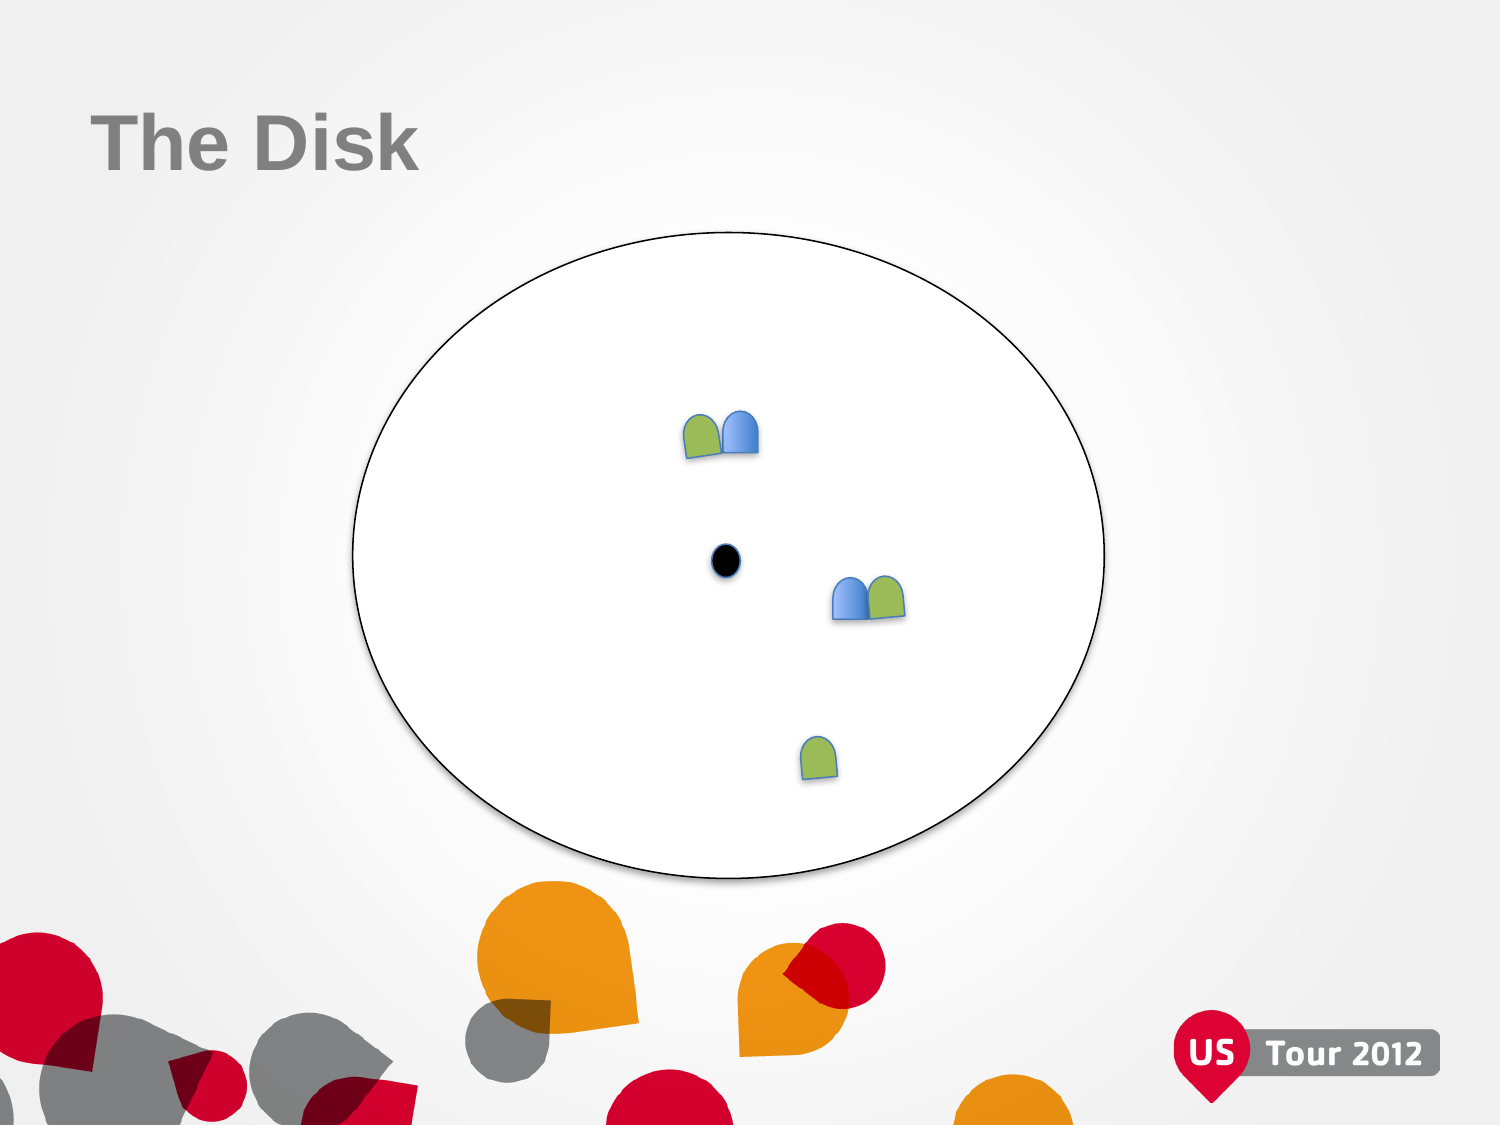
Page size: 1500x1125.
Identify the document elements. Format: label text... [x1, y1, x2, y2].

text_box [710, 543, 742, 579]
text_box [867, 575, 906, 620]
text_box [722, 410, 759, 454]
text_box [799, 735, 839, 781]
picture [0, 0, 1500, 1125]
text_box [832, 576, 866, 620]
text_box [351, 233, 1106, 880]
title The Disk [75, 45, 1425, 233]
text_box [682, 414, 723, 460]
